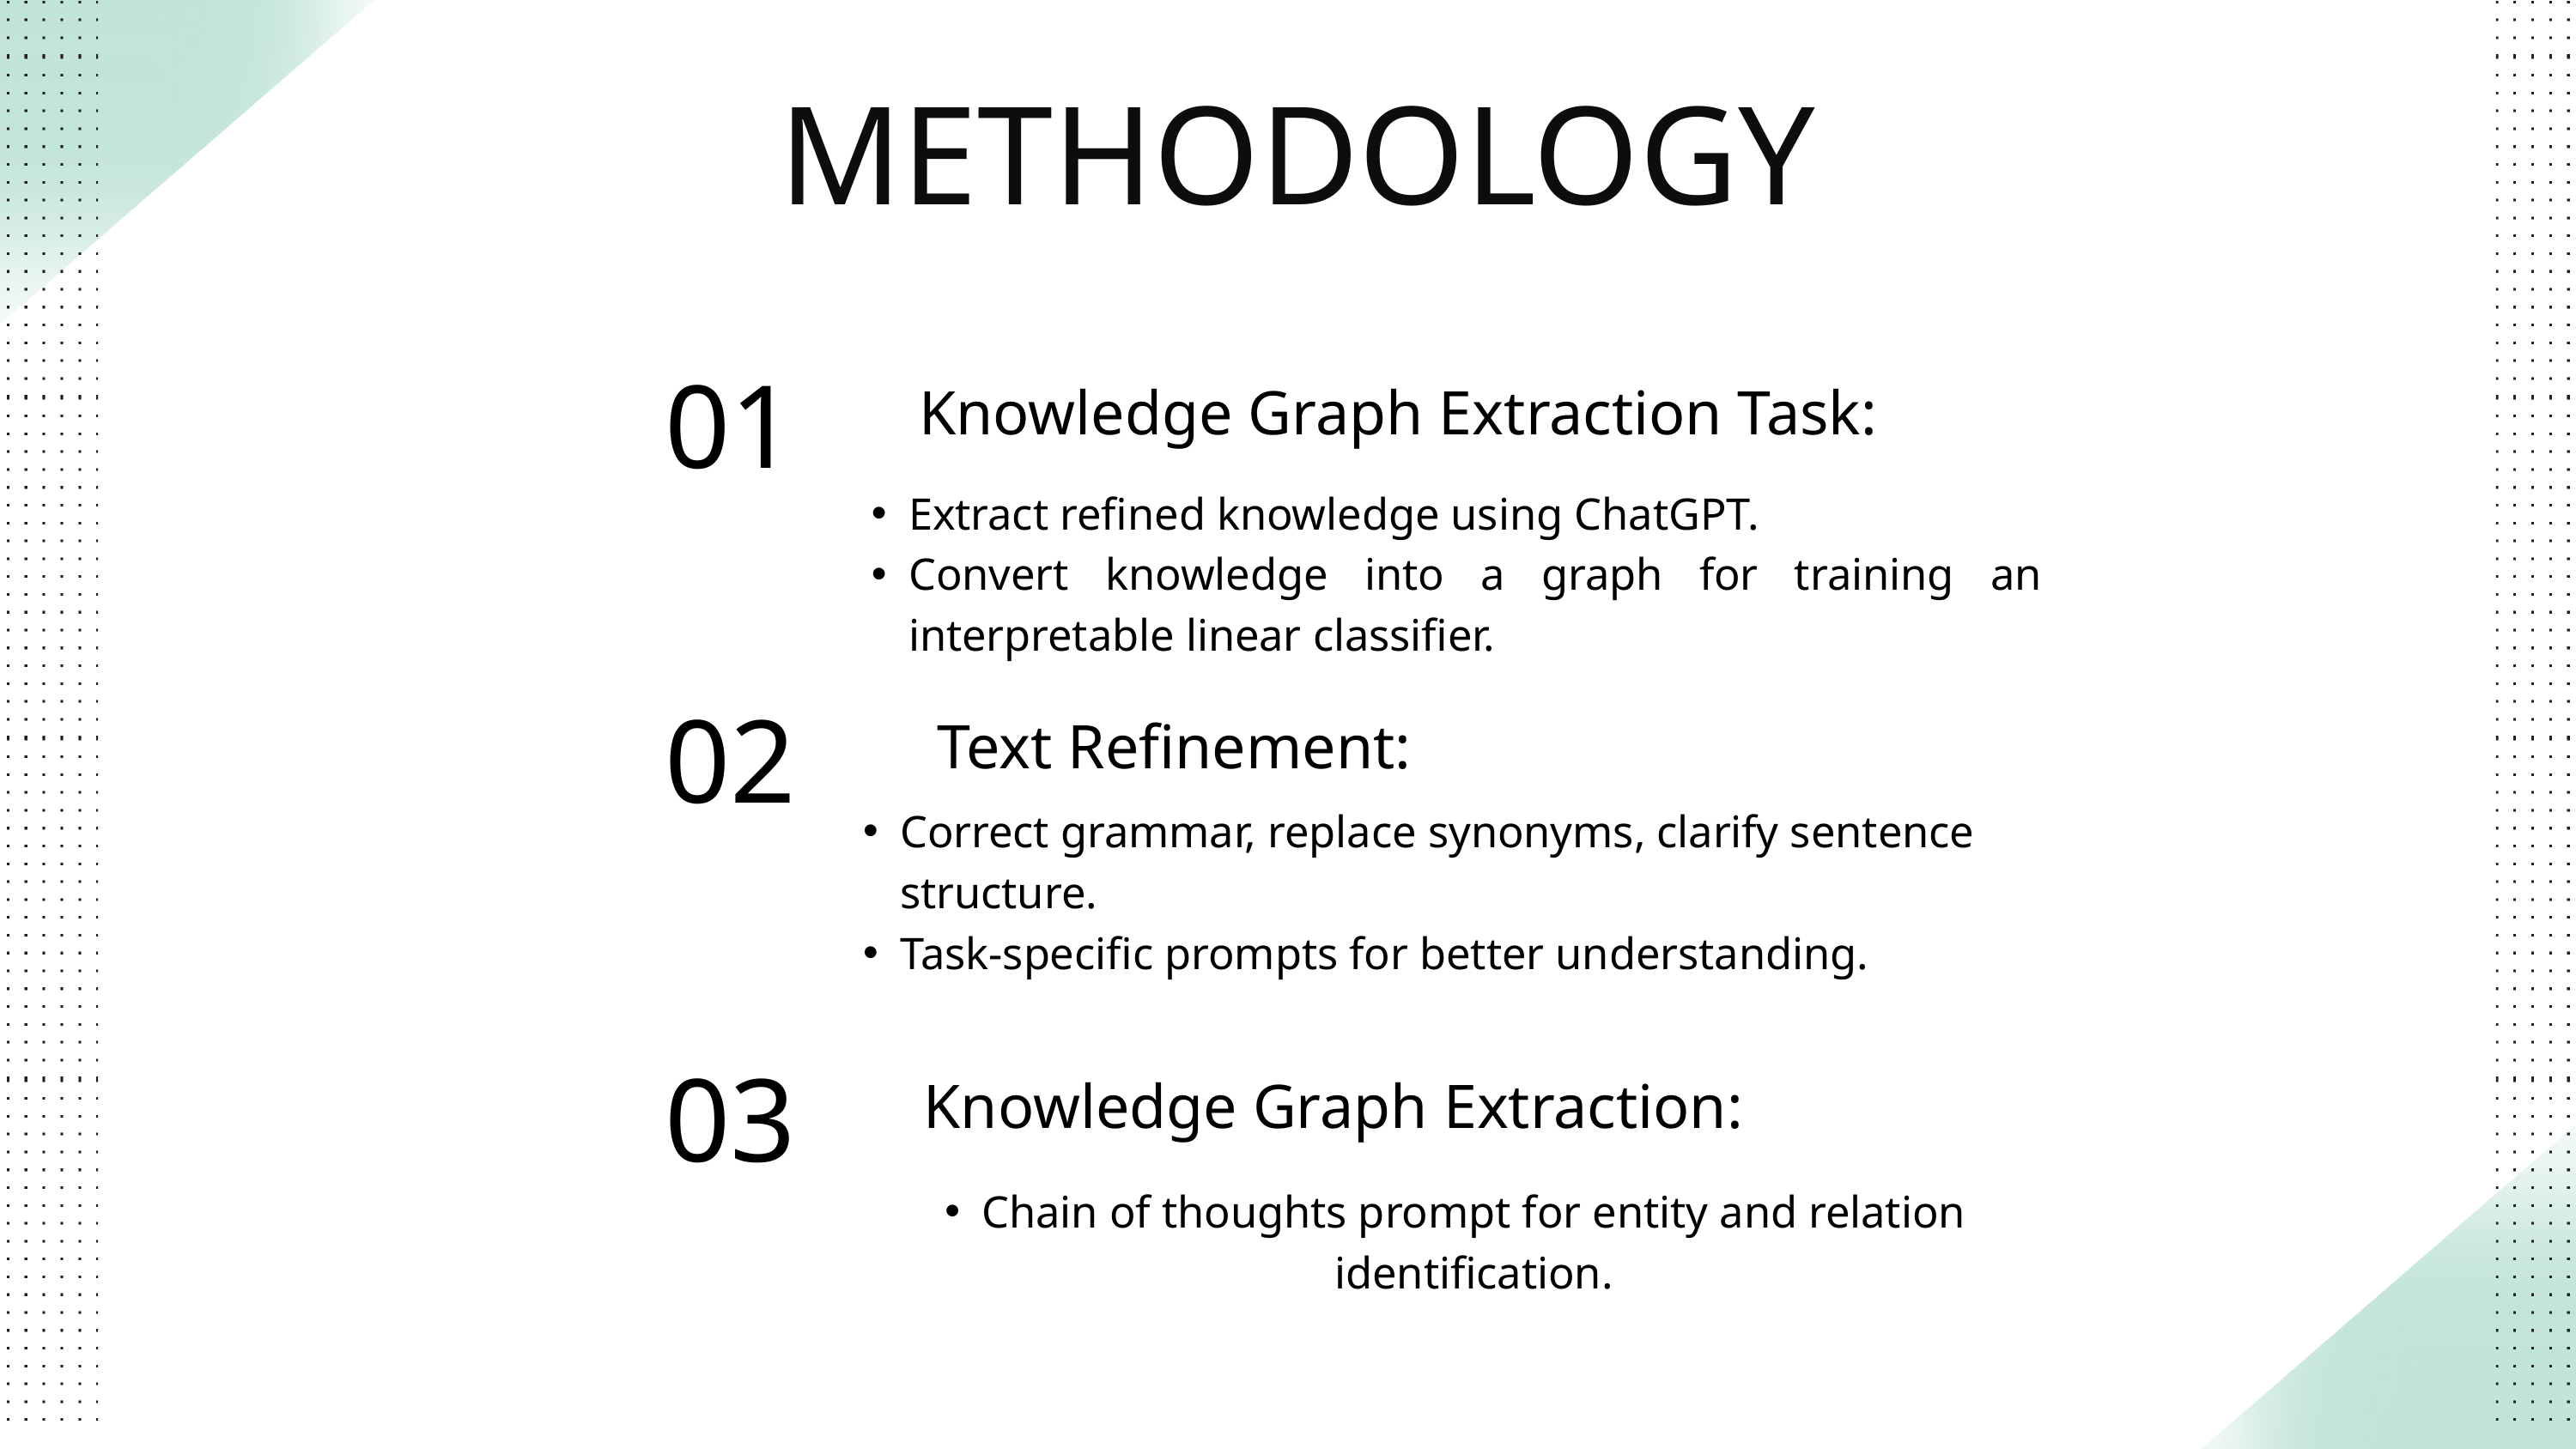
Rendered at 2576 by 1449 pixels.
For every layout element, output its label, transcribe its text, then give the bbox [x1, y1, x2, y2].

text_box [0, 1079, 99, 1421]
text_box [99, 0, 374, 239]
text_box [2495, 0, 2576, 57]
text_box [0, 397, 99, 738]
text_box [2495, 57, 2576, 397]
text_box [0, 57, 99, 397]
text_box METHODOLOGY [628, 41, 1966, 233]
text_box Text Refinement: [826, 696, 1523, 781]
text_box [0, 738, 99, 1079]
text_box 03 [628, 1024, 834, 1185]
text_box [2201, 1194, 2576, 1449]
text_box [2495, 738, 2576, 1079]
text_box Knowledge Graph Extraction Task: [826, 362, 1971, 531]
text_box Extract refined knowledge using ChatGPT. Convert knowledge into a graph for training an interpretable linear classifier. [835, 477, 2043, 660]
text_box [2495, 397, 2576, 738]
text_box [0, 0, 99, 57]
text_box 02 [628, 665, 834, 827]
text_box Correct grammar, replace synonyms, clarify sentence structure. Task-specific prompts for better understanding. [826, 796, 2043, 979]
text_box [2495, 1079, 2576, 1421]
text_box Chain of thoughts prompt for entity and relation identification. [805, 1175, 2069, 1298]
text_box Knowledge Graph Extraction: [826, 1056, 1842, 1175]
text_box 01 [628, 330, 834, 492]
